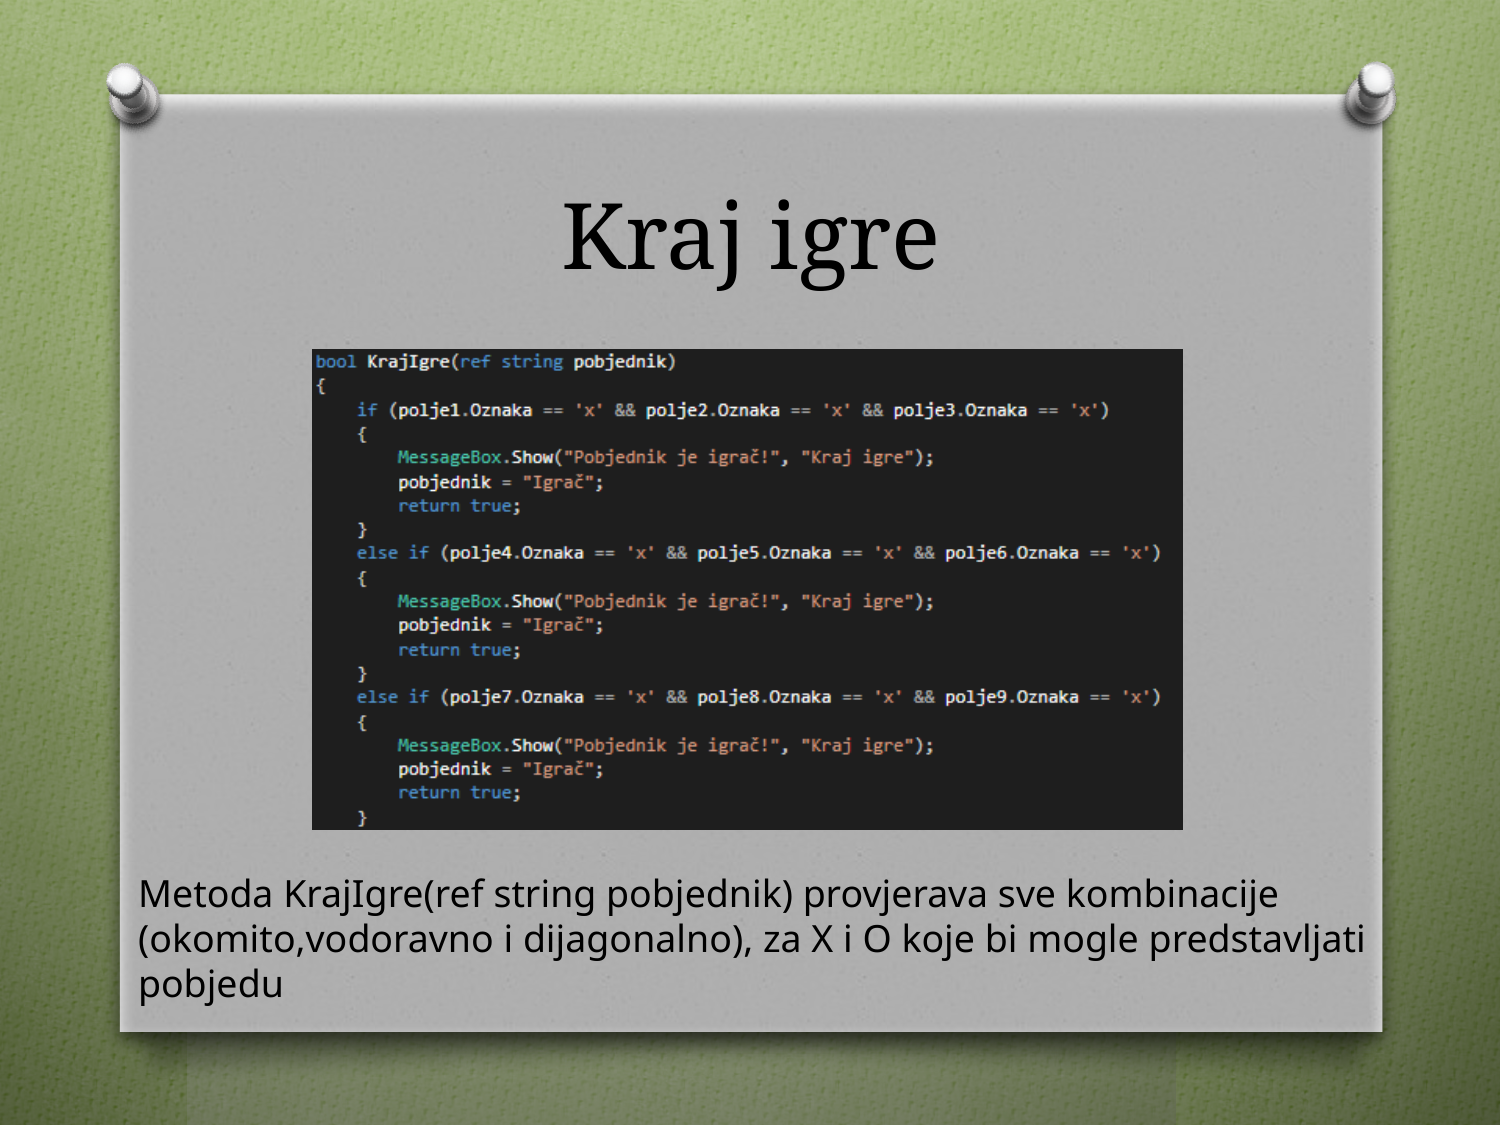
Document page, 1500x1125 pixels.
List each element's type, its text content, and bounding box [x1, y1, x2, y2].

text_box Metoda KrajIgre(ref string pobjednik) provjerava sve kombinacije (okomito,vodoravno i dijagonalno), za X i O koje bi mogle predstavljati pobjedu [123, 862, 1382, 1013]
picture [1317, 35, 1439, 156]
picture [75, 29, 198, 153]
picture [312, 349, 1184, 830]
title Kraj igre [179, 134, 1323, 332]
